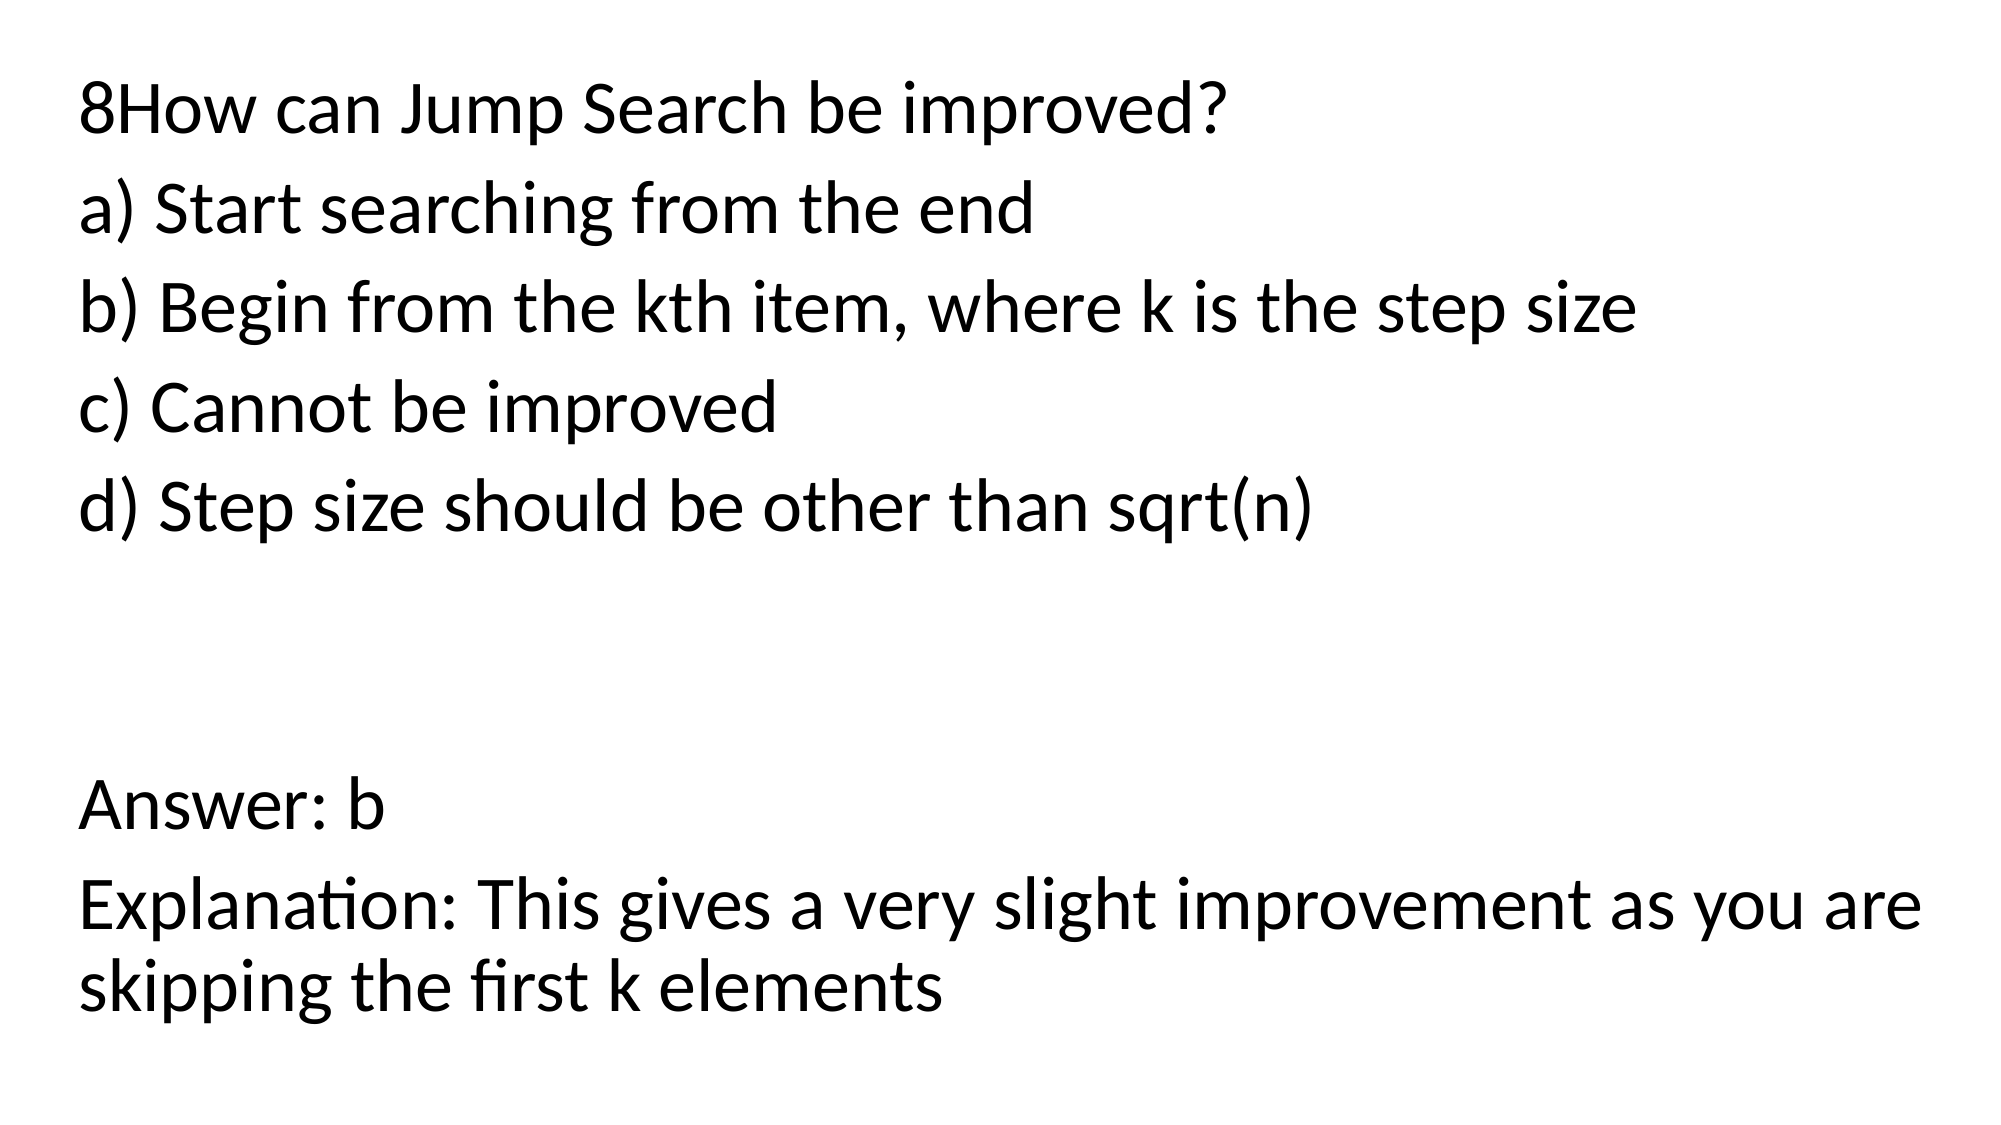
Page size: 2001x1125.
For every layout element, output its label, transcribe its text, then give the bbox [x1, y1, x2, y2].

subtitle 8How can Jump Search be improved? a) Start searching from the end b) Begin from the kth item, where k is the step size c) Cannot be improved d) Step size should be other than sqrt(n) Answer: b Explanation: This gives a very slight improvement as you are skipping the first k elements [63, 60, 1965, 1040]
